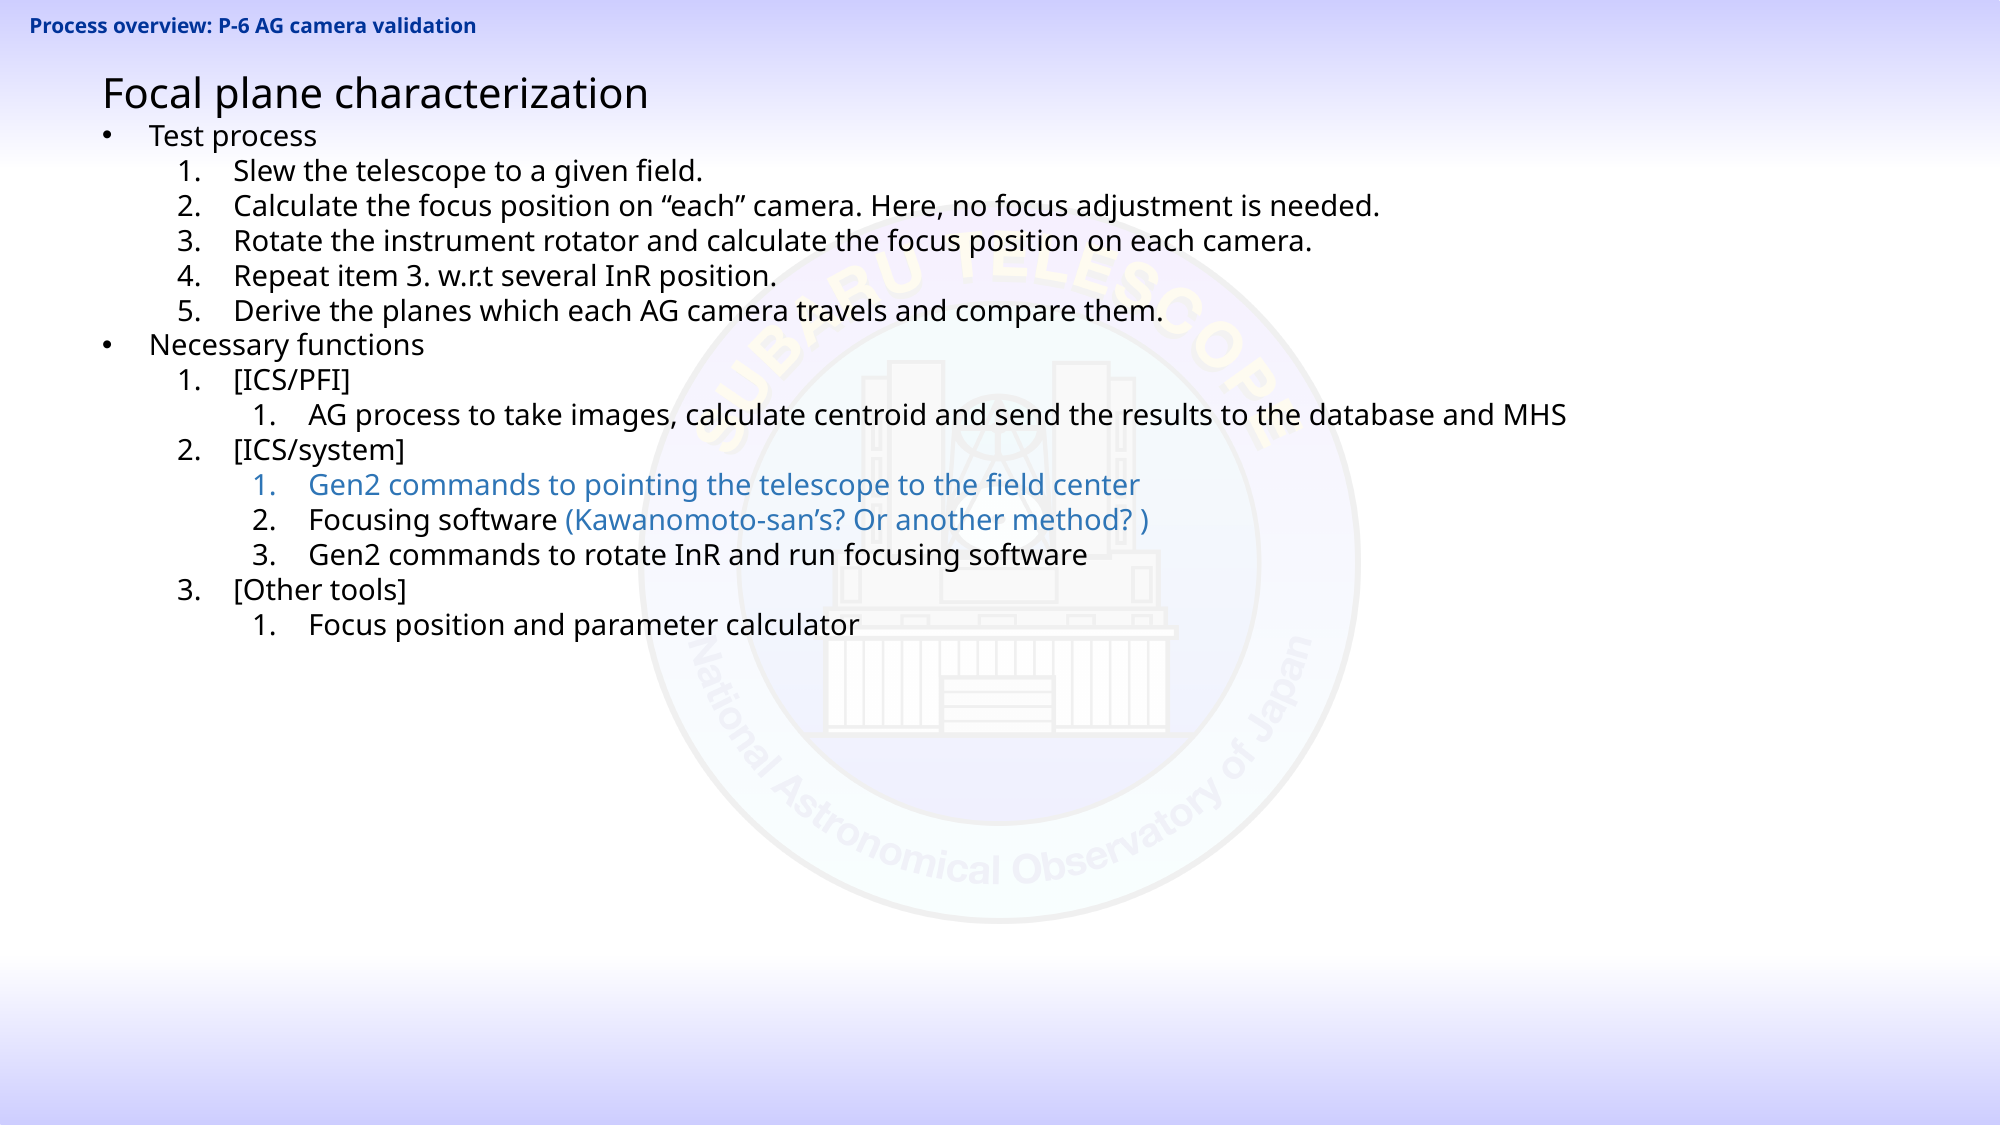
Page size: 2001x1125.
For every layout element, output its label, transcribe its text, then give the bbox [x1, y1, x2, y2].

text_box Focal plane characterization Test process Slew the telescope to a given field. Calculate the focus position on “each” camera. Here, no focus adjustment is needed. Rotate the instrument rotator and calculate the focus position on each camera. Repeat item 3. w.r.t several InR position. Derive the planes which each AG camera travels and compare them. Necessary functions [ICS/PFI] AG process to take images, calculate centroid and send the results to the database and MHS [ICS/system] Gen2 commands to pointing the telescope to the field center Focusing software (Kawanomoto-san’s? Or another method? ) Gen2 commands to rotate InR and run focusing software [Other tools] Focus position and parameter calculator [87, 59, 1912, 719]
title Process overview: P-6 AG camera validation [0, 0, 507, 54]
